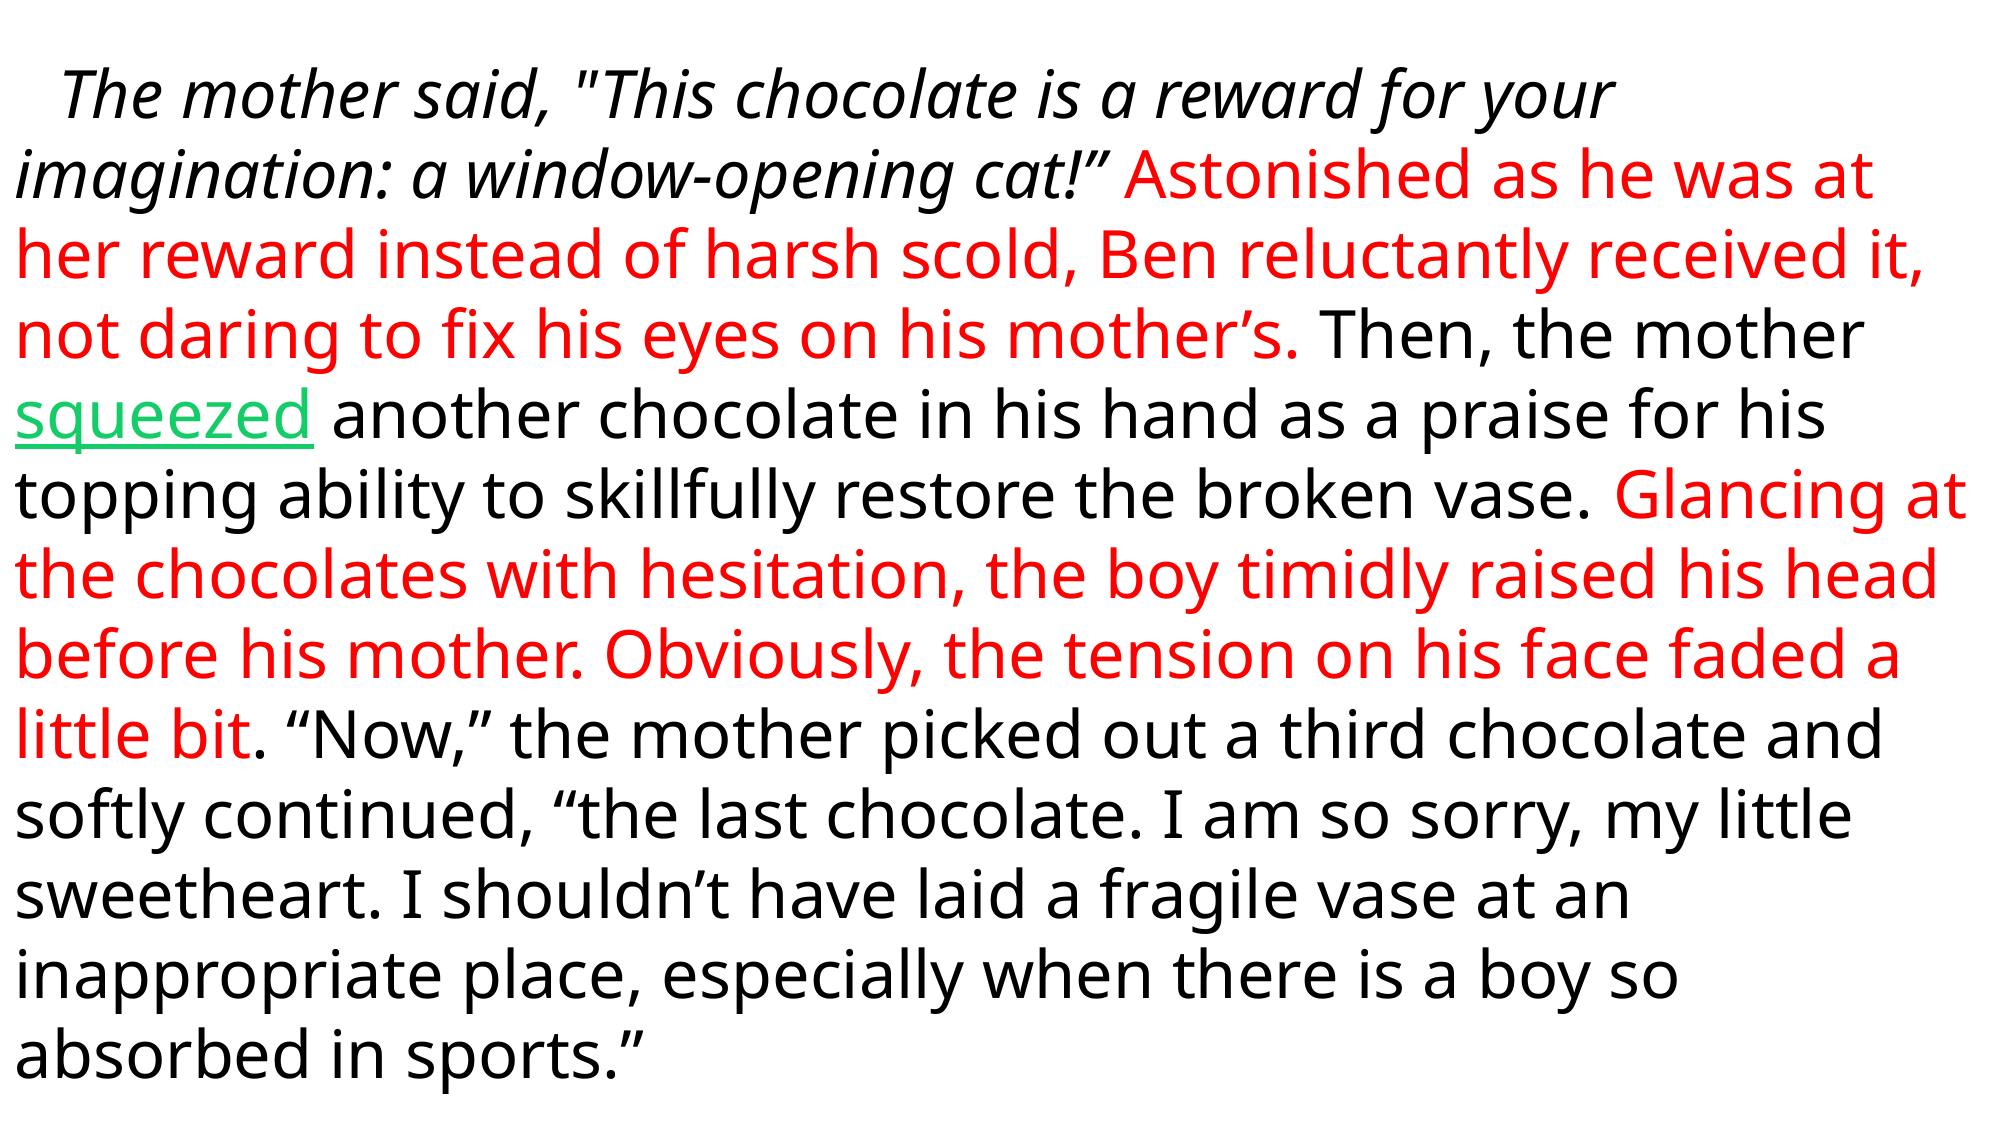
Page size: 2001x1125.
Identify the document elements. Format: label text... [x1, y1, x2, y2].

text_box The mother said, "This chocolate is a reward for your imagination: a window-opening cat!” Astonished as he was at her reward instead of harsh scold, Ben reluctantly received it, not daring to fix his eyes on his mother’s. Then, the mother squeezed another chocolate in his hand as a praise for his topping ability to skillfully restore the broken vase. Glancing at the chocolates with hesitation, the boy timidly raised his head before his mother. Obviously, the tension on his face faded a little bit. “Now,” the mother picked out a third chocolate and softly continued, “the last chocolate. I am so sorry, my little sweetheart. I shouldn’t have laid a fragile vase at an inappropriate place, especially when there is a boy so absorbed in sports.” . [0, 45, 2000, 1125]
